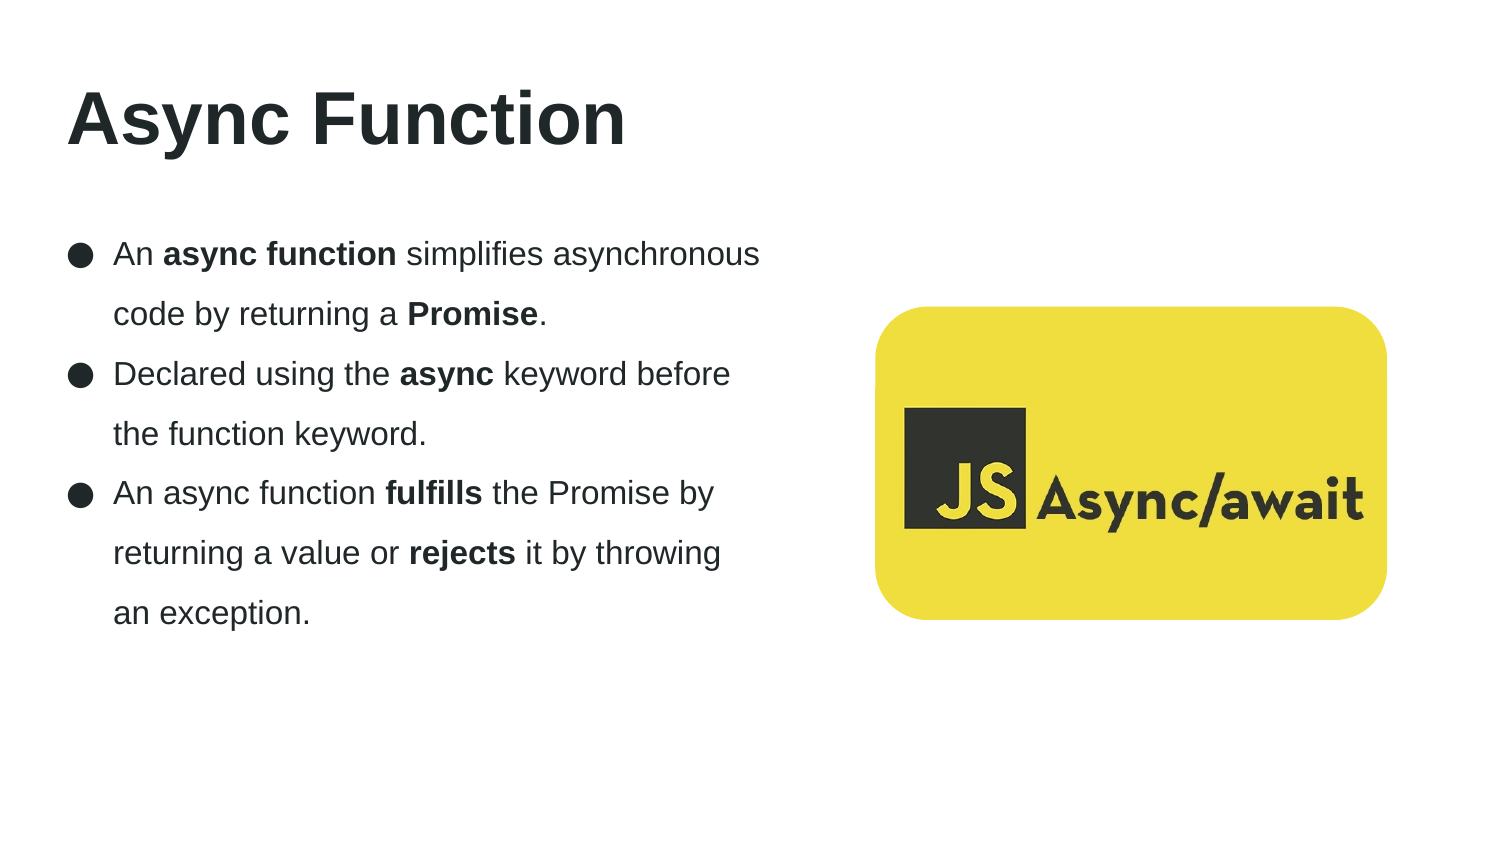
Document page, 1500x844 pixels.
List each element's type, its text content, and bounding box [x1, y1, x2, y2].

picture [874, 306, 1388, 621]
title Async Function [51, 72, 1449, 167]
list An async function simplifies asynchronous code by returning a Promise. Declared using the async keyword before the function keyword. An async function fulfills the Promise by returning a value or rejects it by throwing an exception. [51, 177, 777, 667]
